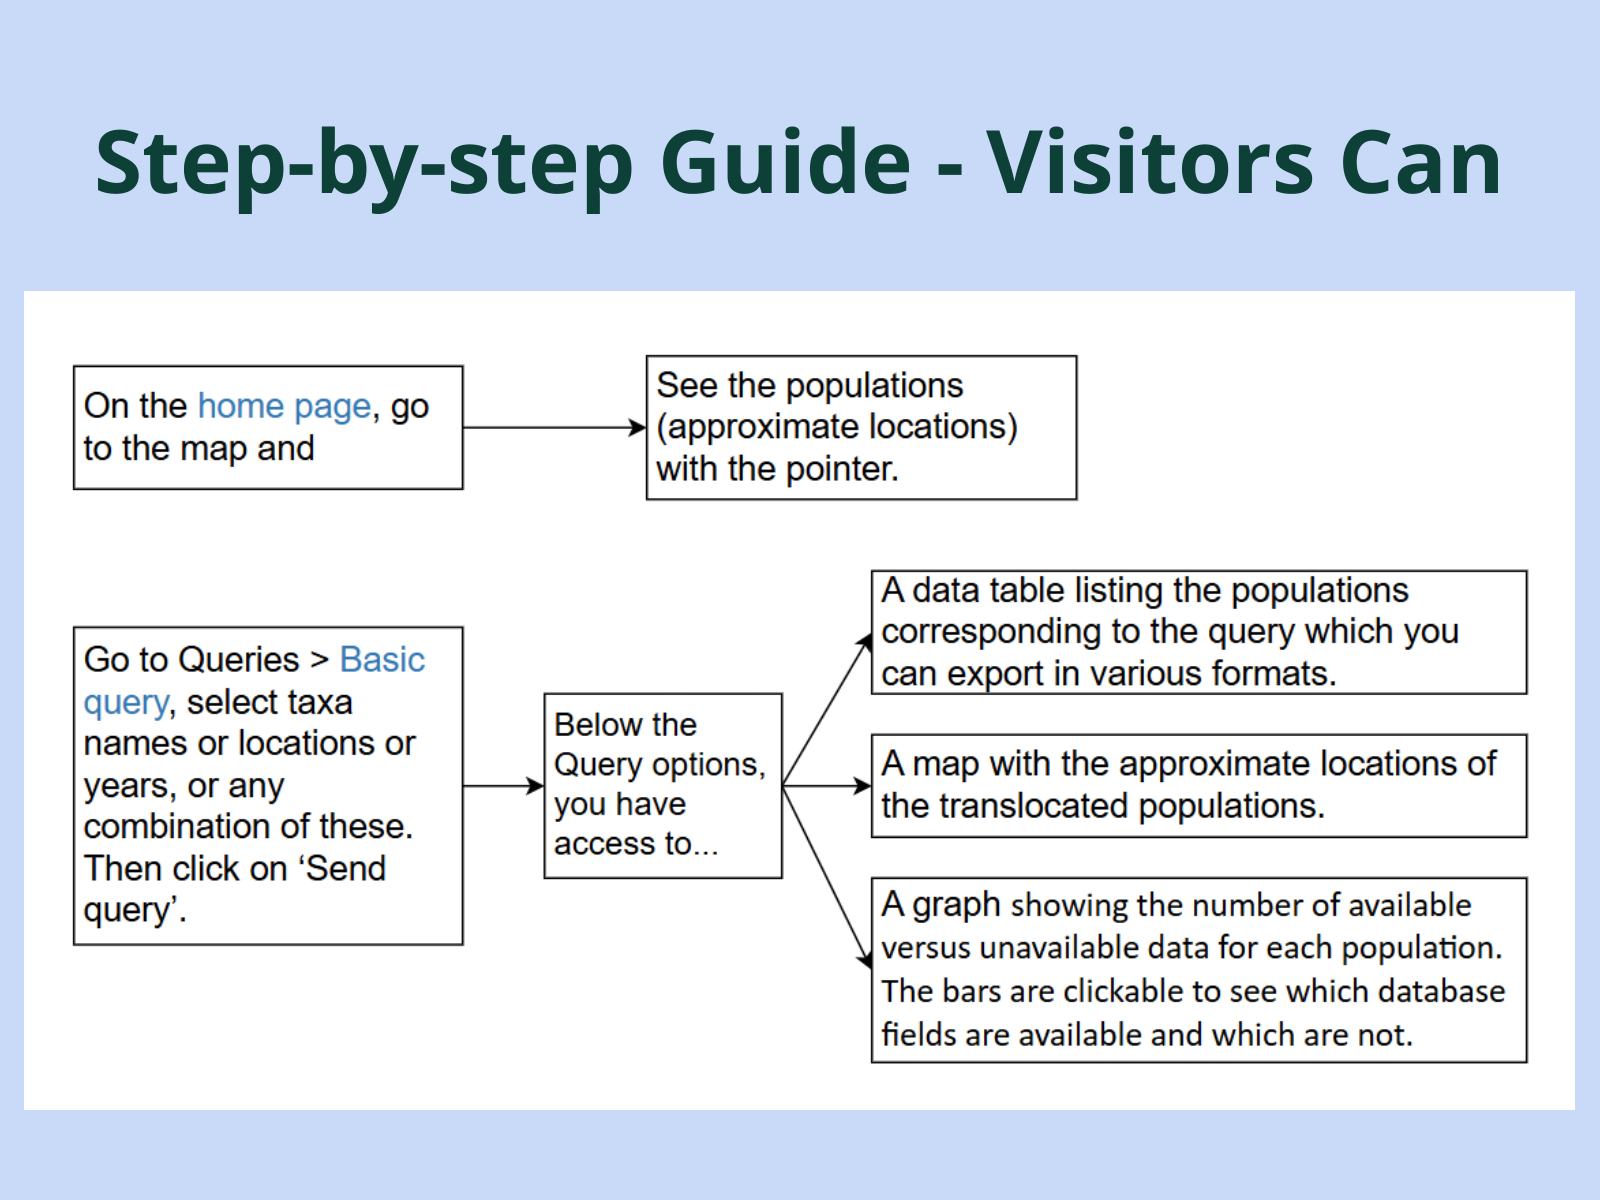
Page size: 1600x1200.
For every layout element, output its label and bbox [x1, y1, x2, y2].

text_box [79, 47, 1521, 249]
picture [24, 291, 1576, 1110]
